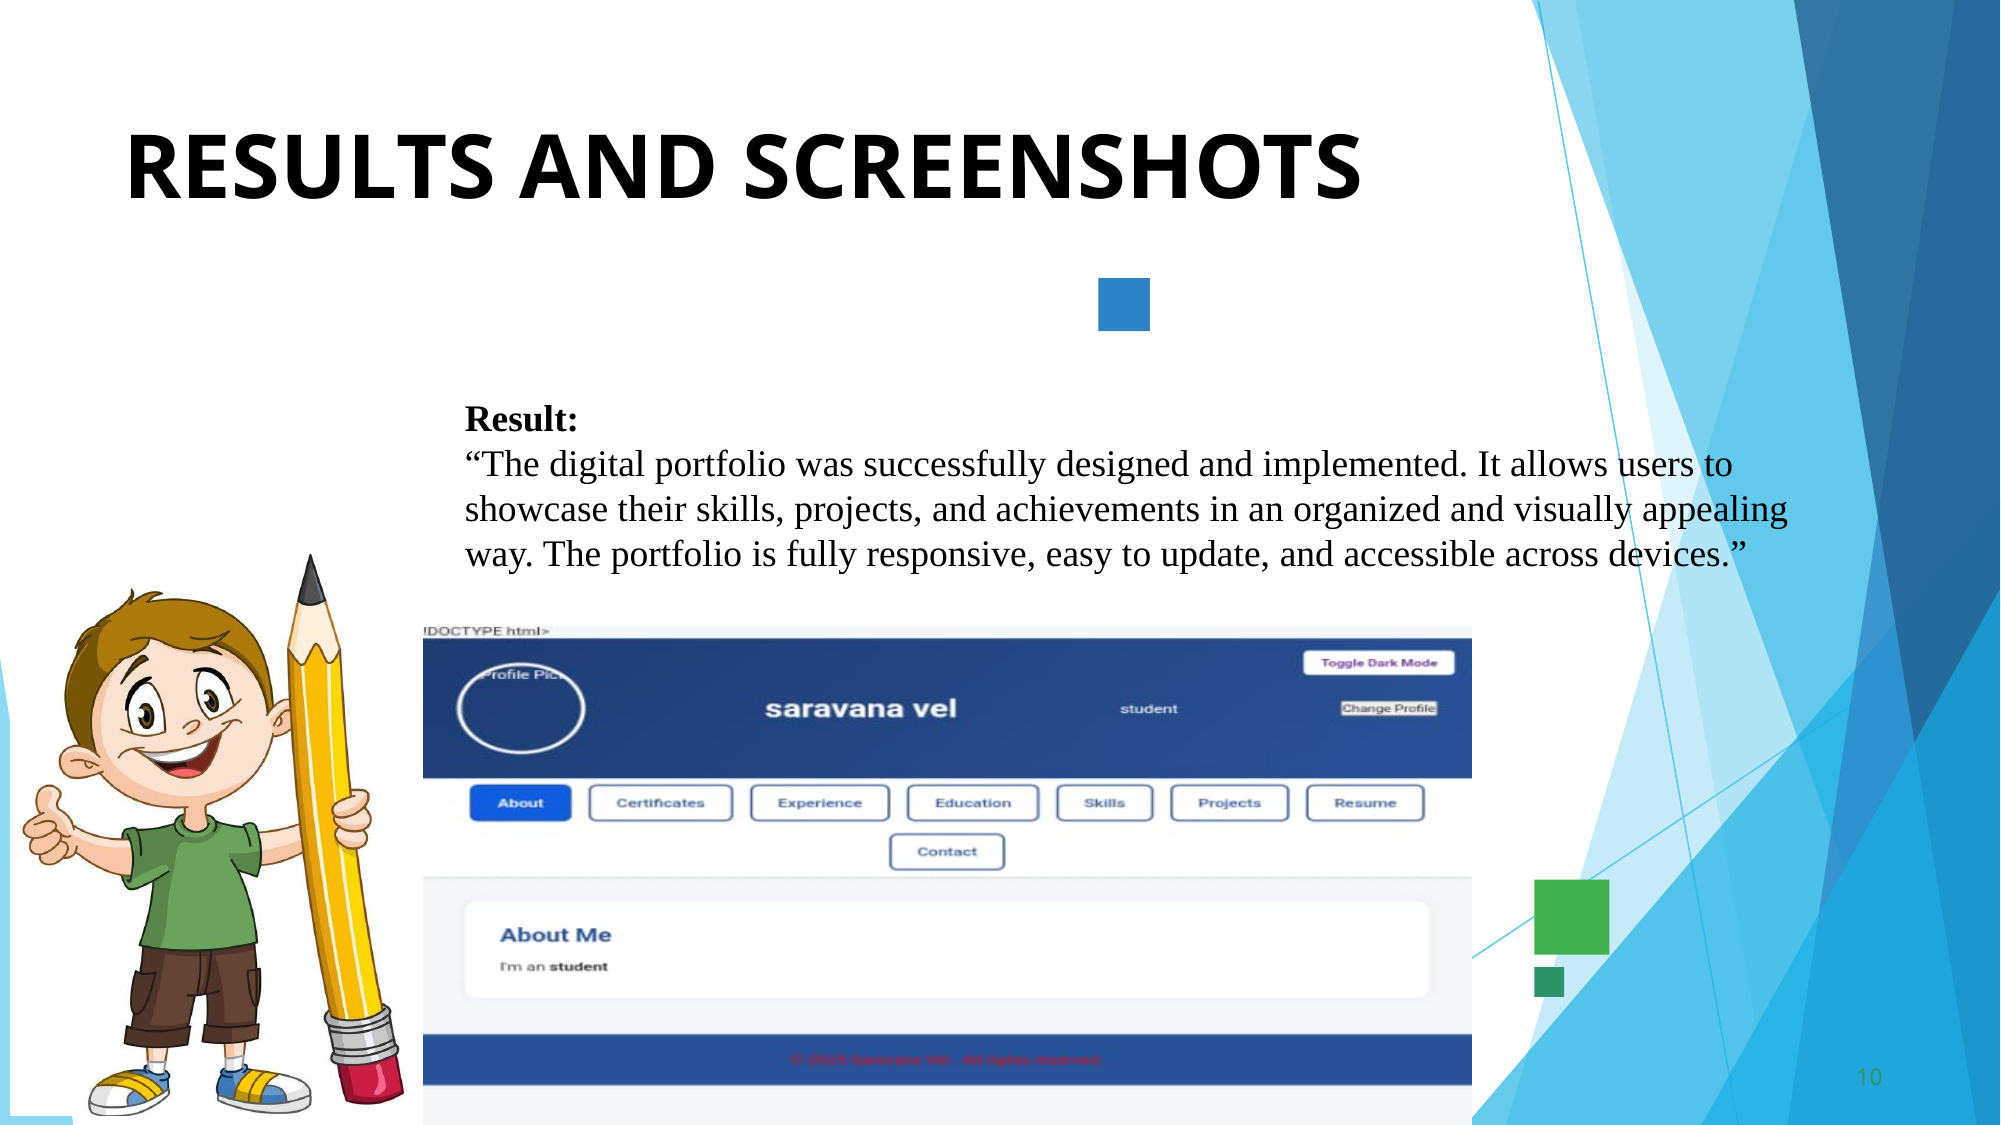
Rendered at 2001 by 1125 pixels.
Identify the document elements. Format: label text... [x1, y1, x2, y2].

text_box [1098, 298, 1150, 332]
text_box Result: “The digital portfolio was successfully designed and implemented. It allows users to showcase their skills, projects, and achievements in an organized and visually appealing way. The portfolio is fully responsive, easy to update, and accessible across devices.” [449, 386, 1850, 581]
picture [10, 554, 416, 1116]
title RESULTS AND SCREENSHOTS [121, 107, 1513, 298]
text_box 10 [1849, 1061, 1888, 1095]
picture [423, 626, 1473, 1125]
text_box [1534, 967, 1565, 997]
text_box [1534, 879, 1610, 955]
